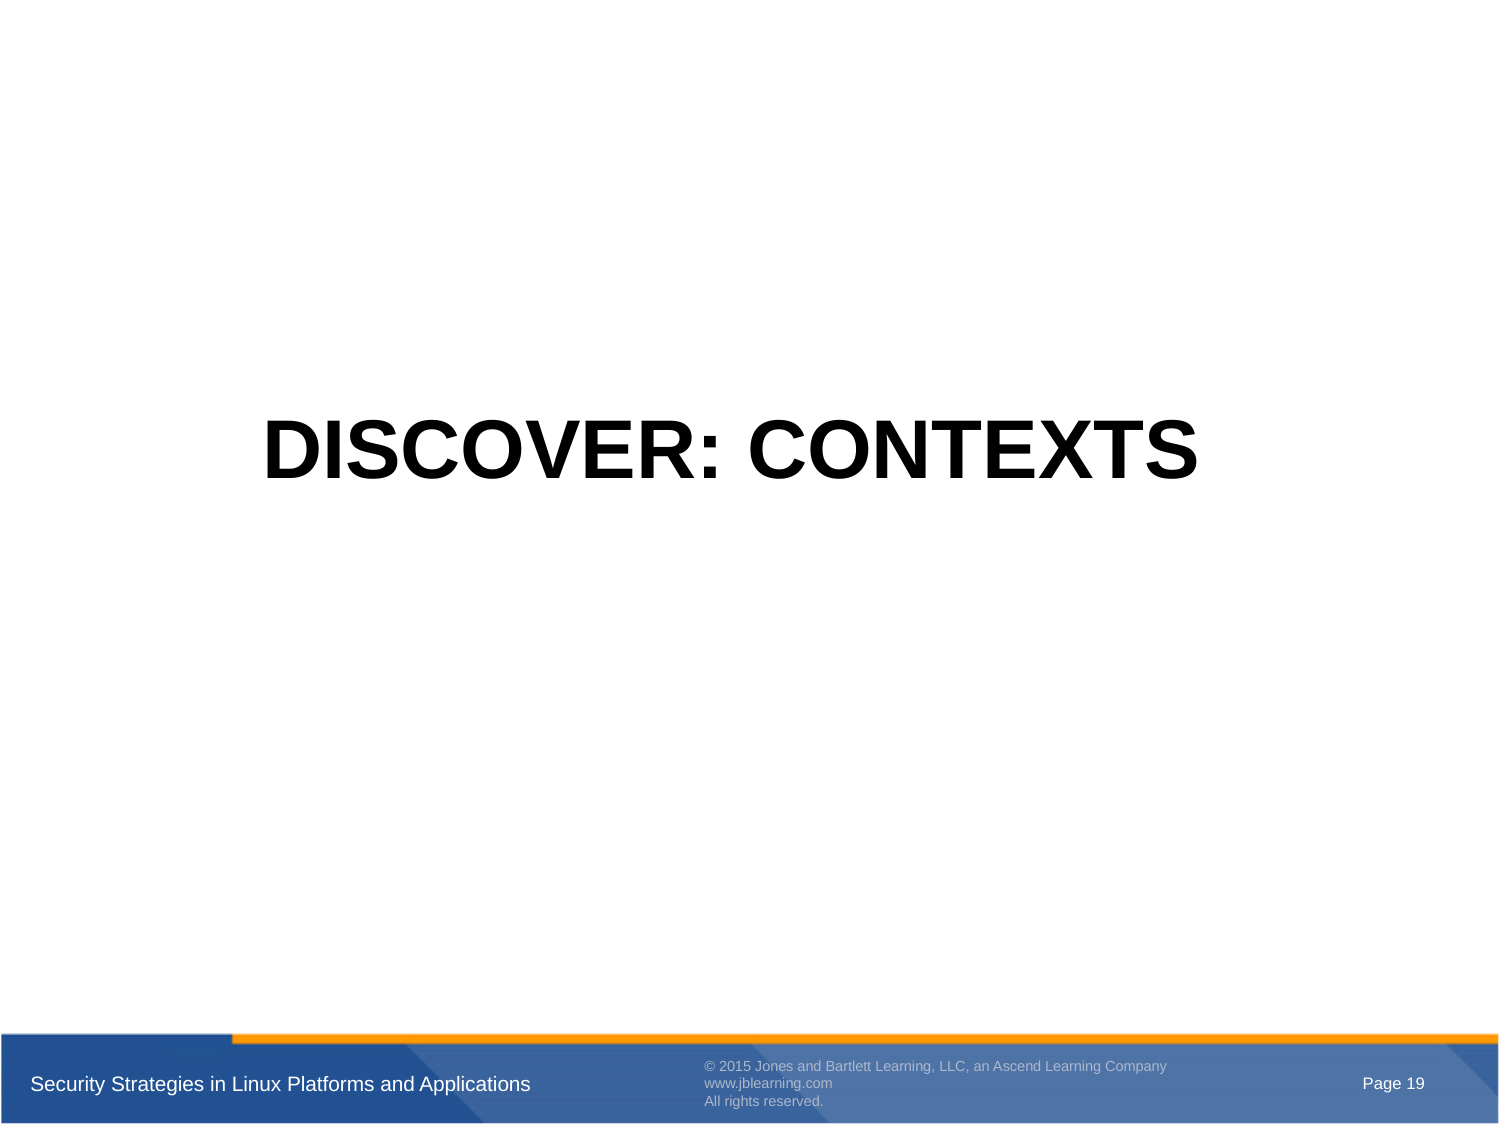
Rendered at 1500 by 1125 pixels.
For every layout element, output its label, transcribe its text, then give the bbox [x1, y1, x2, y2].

title DISCOVER: CONTEXTS [74, 287, 1388, 801]
picture [0, 1032, 1500, 1125]
